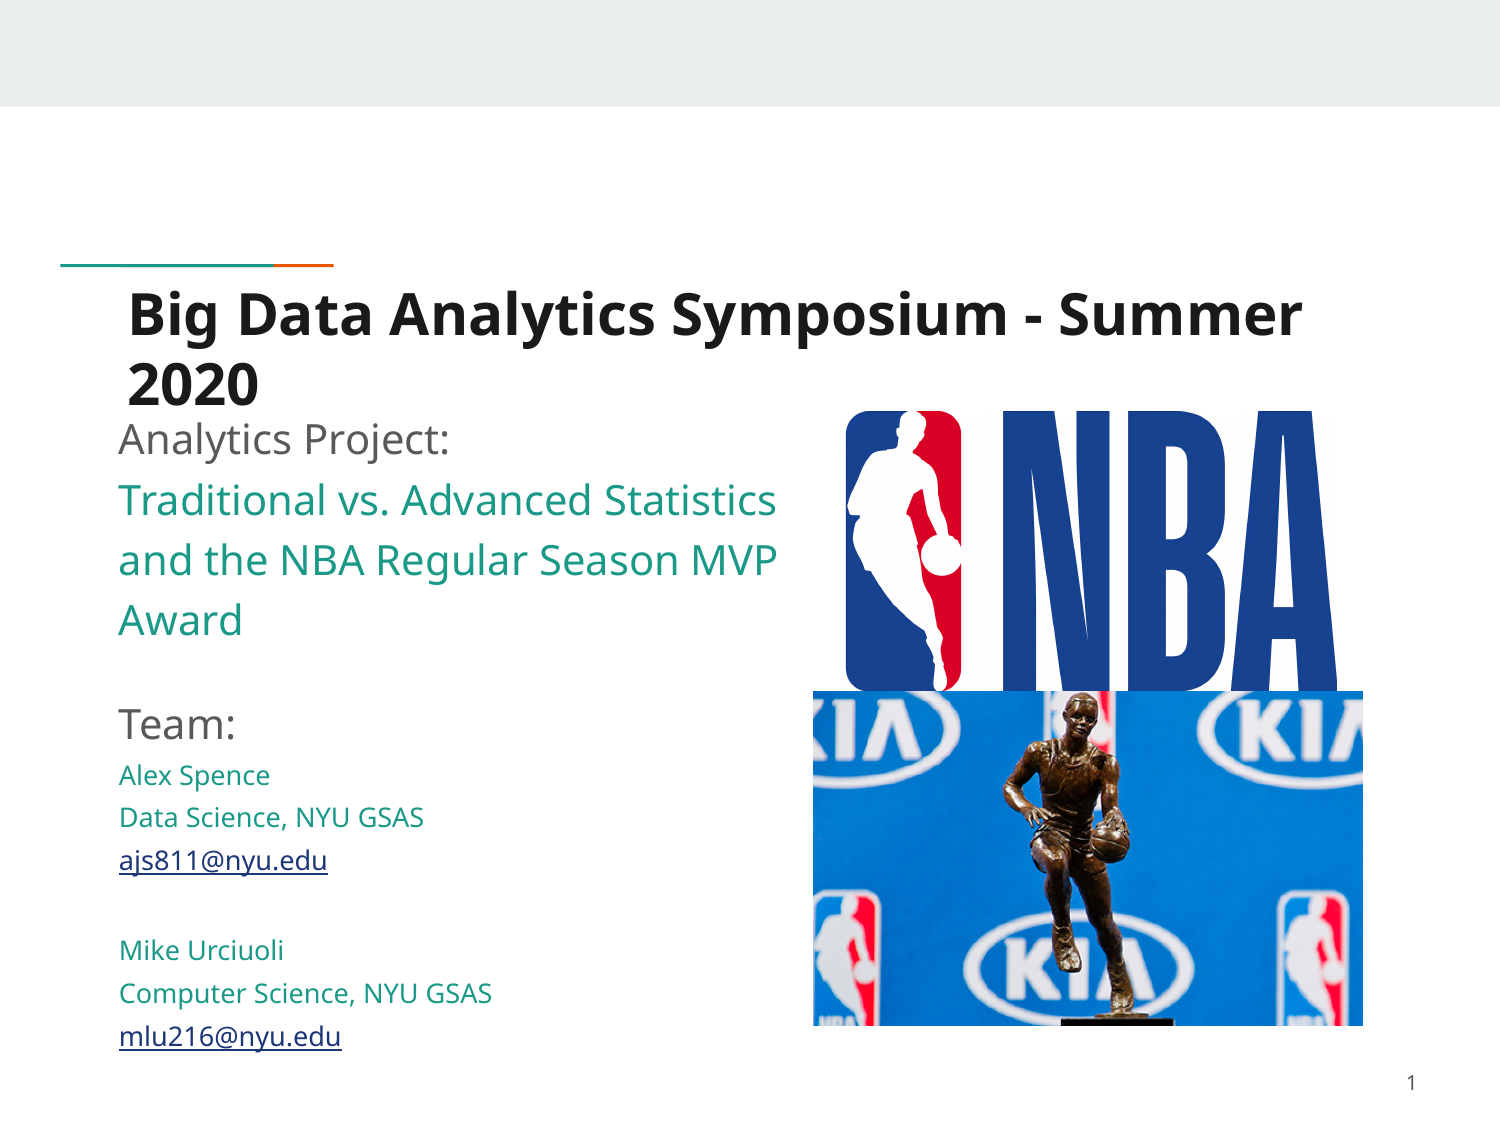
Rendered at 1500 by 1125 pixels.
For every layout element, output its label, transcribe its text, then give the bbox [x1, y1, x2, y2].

picture [812, 411, 1363, 1026]
title Big Data Analytics Symposium - Summer 2020 [119, 288, 1381, 405]
slide_number ‹#› [1396, 1062, 1425, 1101]
list Analytics Project: Traditional vs. Advanced Statistics and the NBA Regular Season MVP Award Team: Alex Spence Data Science, NYU GSAS ajs811@nyu.edu Mike Urciuoli Computer Science, NYU GSAS mlu216@nyu.edu [111, 405, 1389, 1125]
